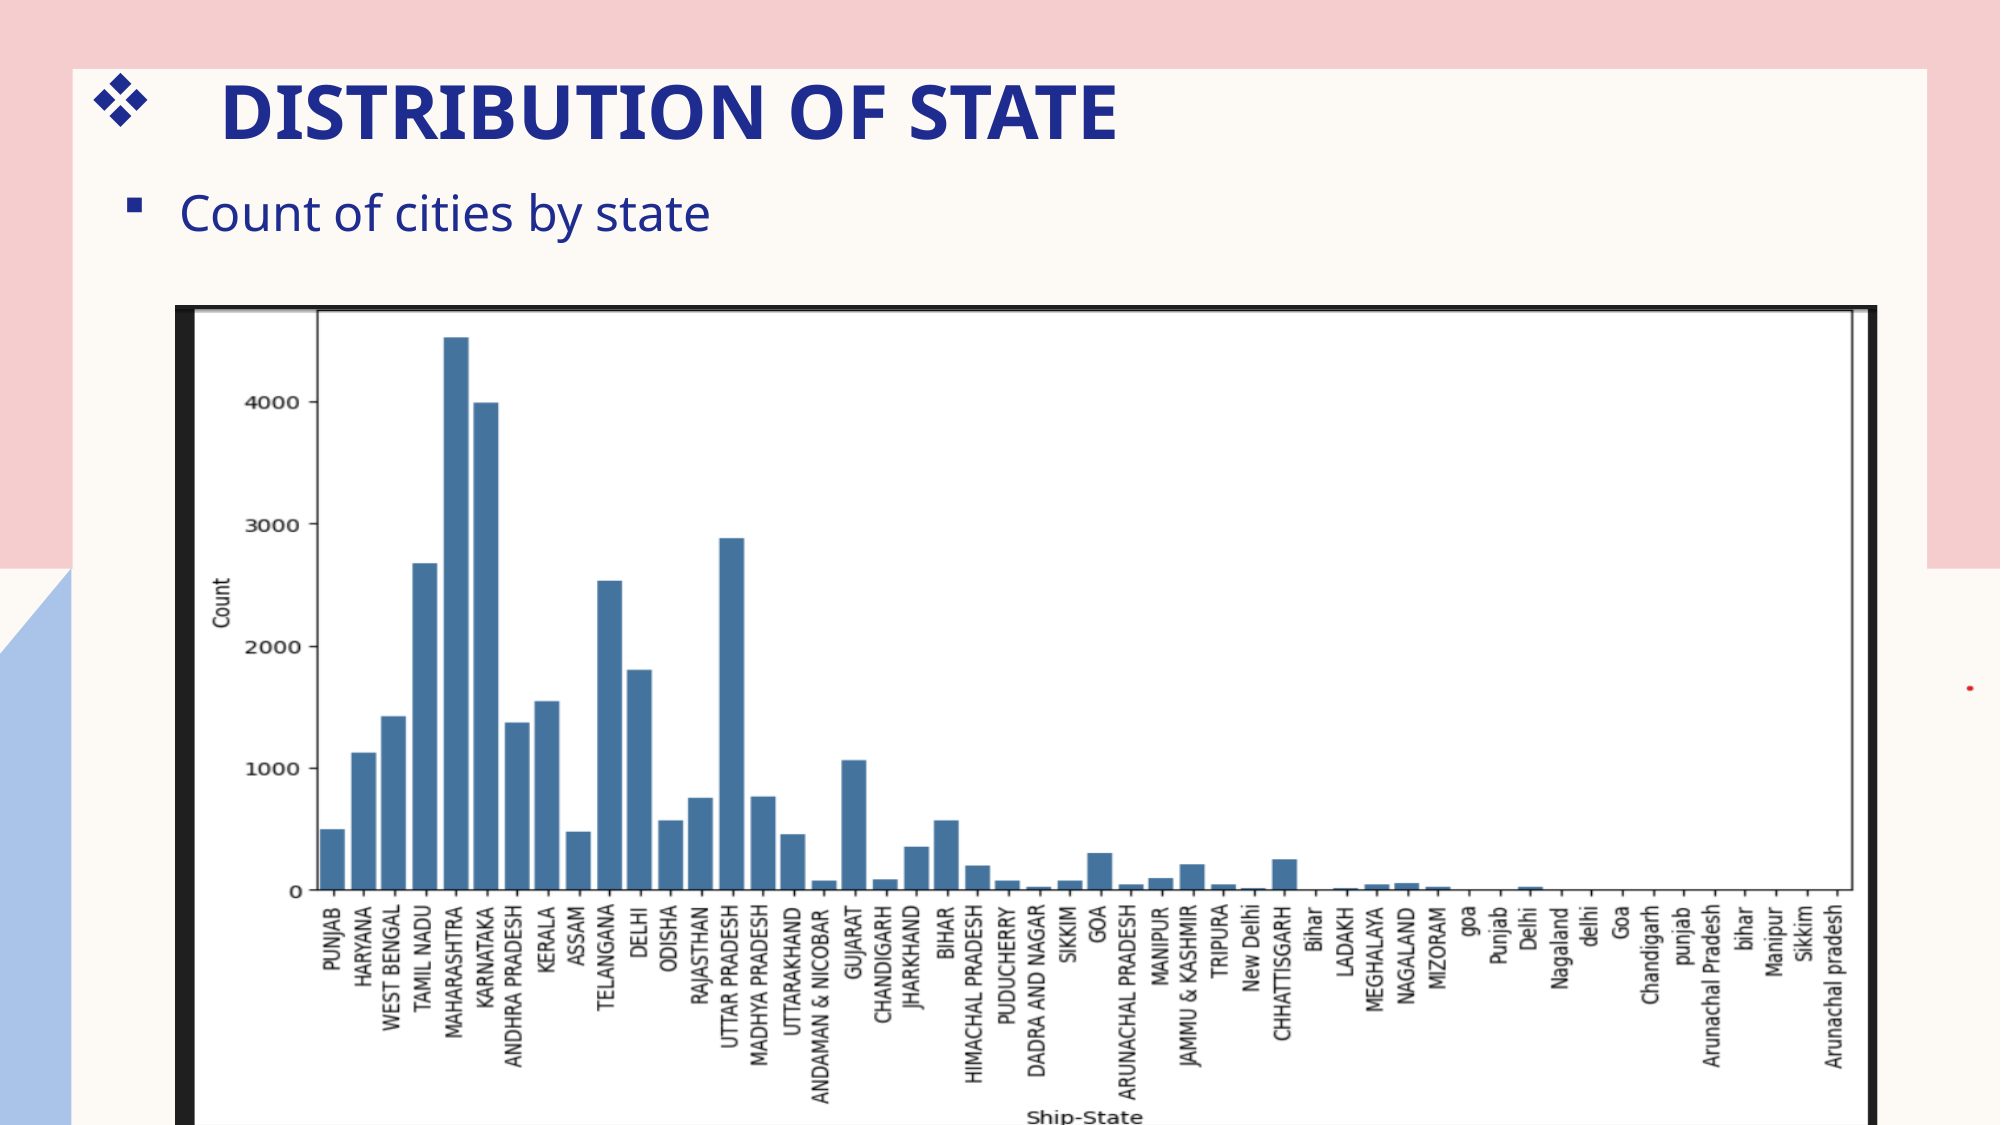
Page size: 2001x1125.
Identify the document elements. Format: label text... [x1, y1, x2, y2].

list Count of cities by state [108, 181, 986, 279]
picture [175, 305, 1975, 1125]
title Distribution of state [72, 11, 1398, 155]
